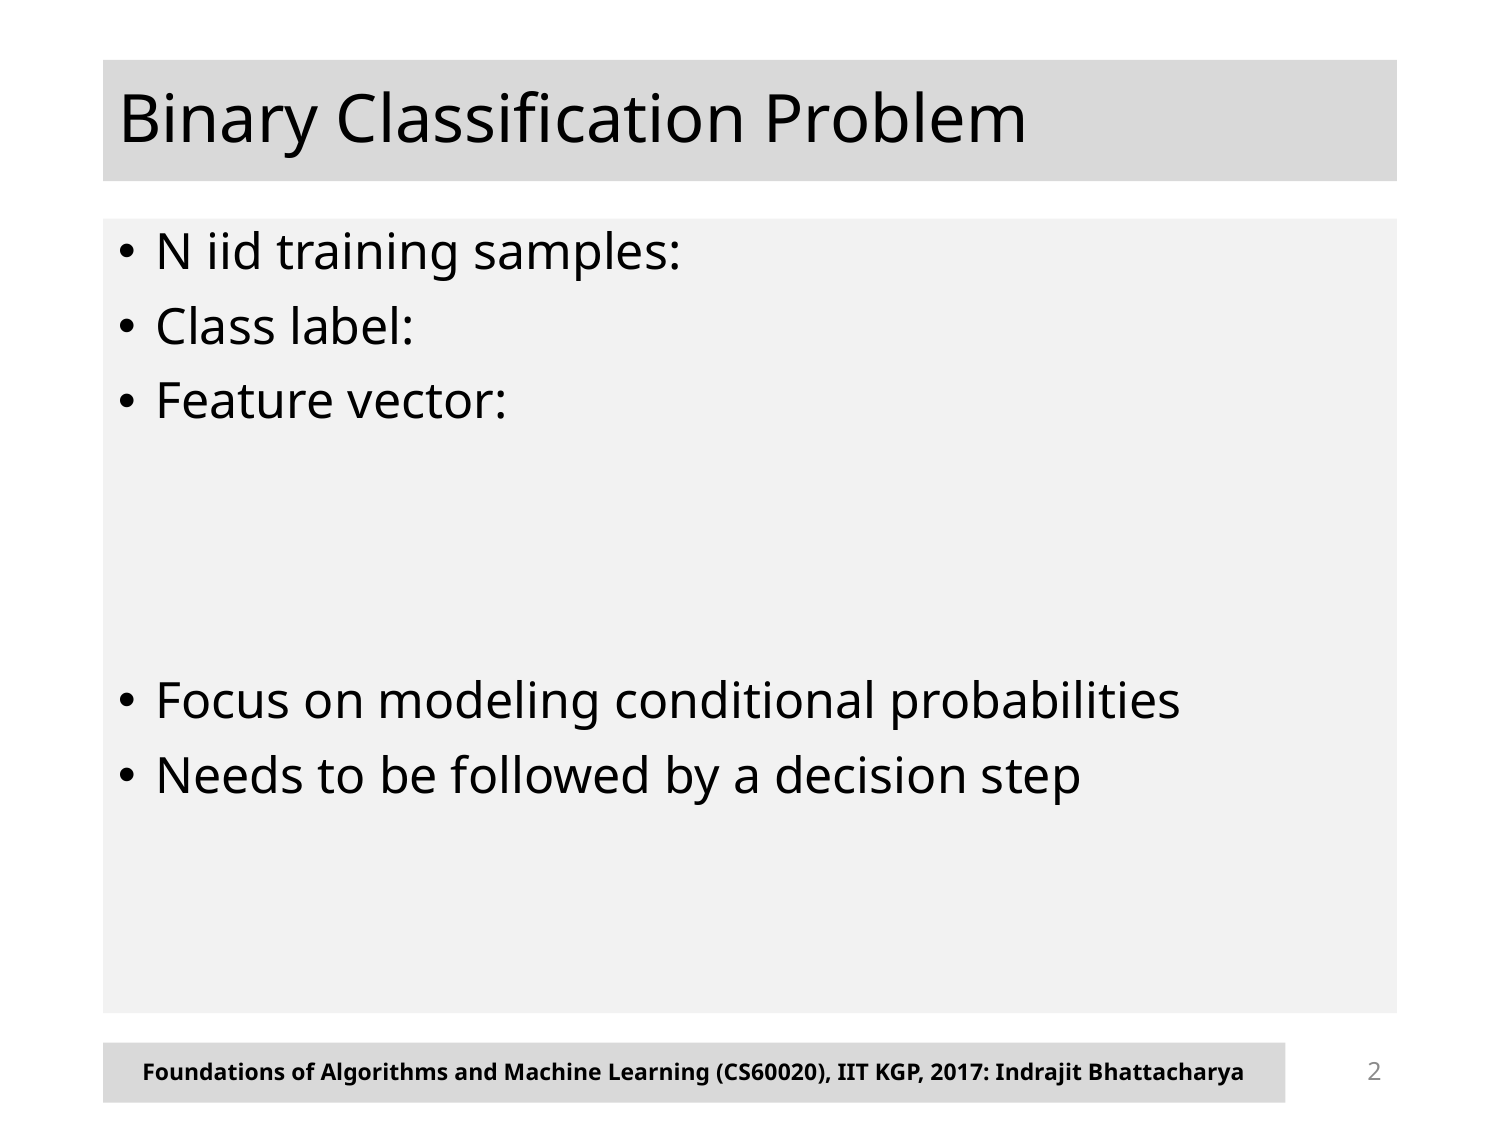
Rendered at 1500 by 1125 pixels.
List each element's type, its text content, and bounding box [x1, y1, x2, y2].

title Binary Classification Problem [103, 59, 1397, 182]
footer Foundations of Algorithms and Machine Learning (CS60020), IIT KGP, 2017: Indrajit Bhattacharya [103, 1042, 1286, 1103]
slide_number 2 [1299, 1042, 1397, 1103]
